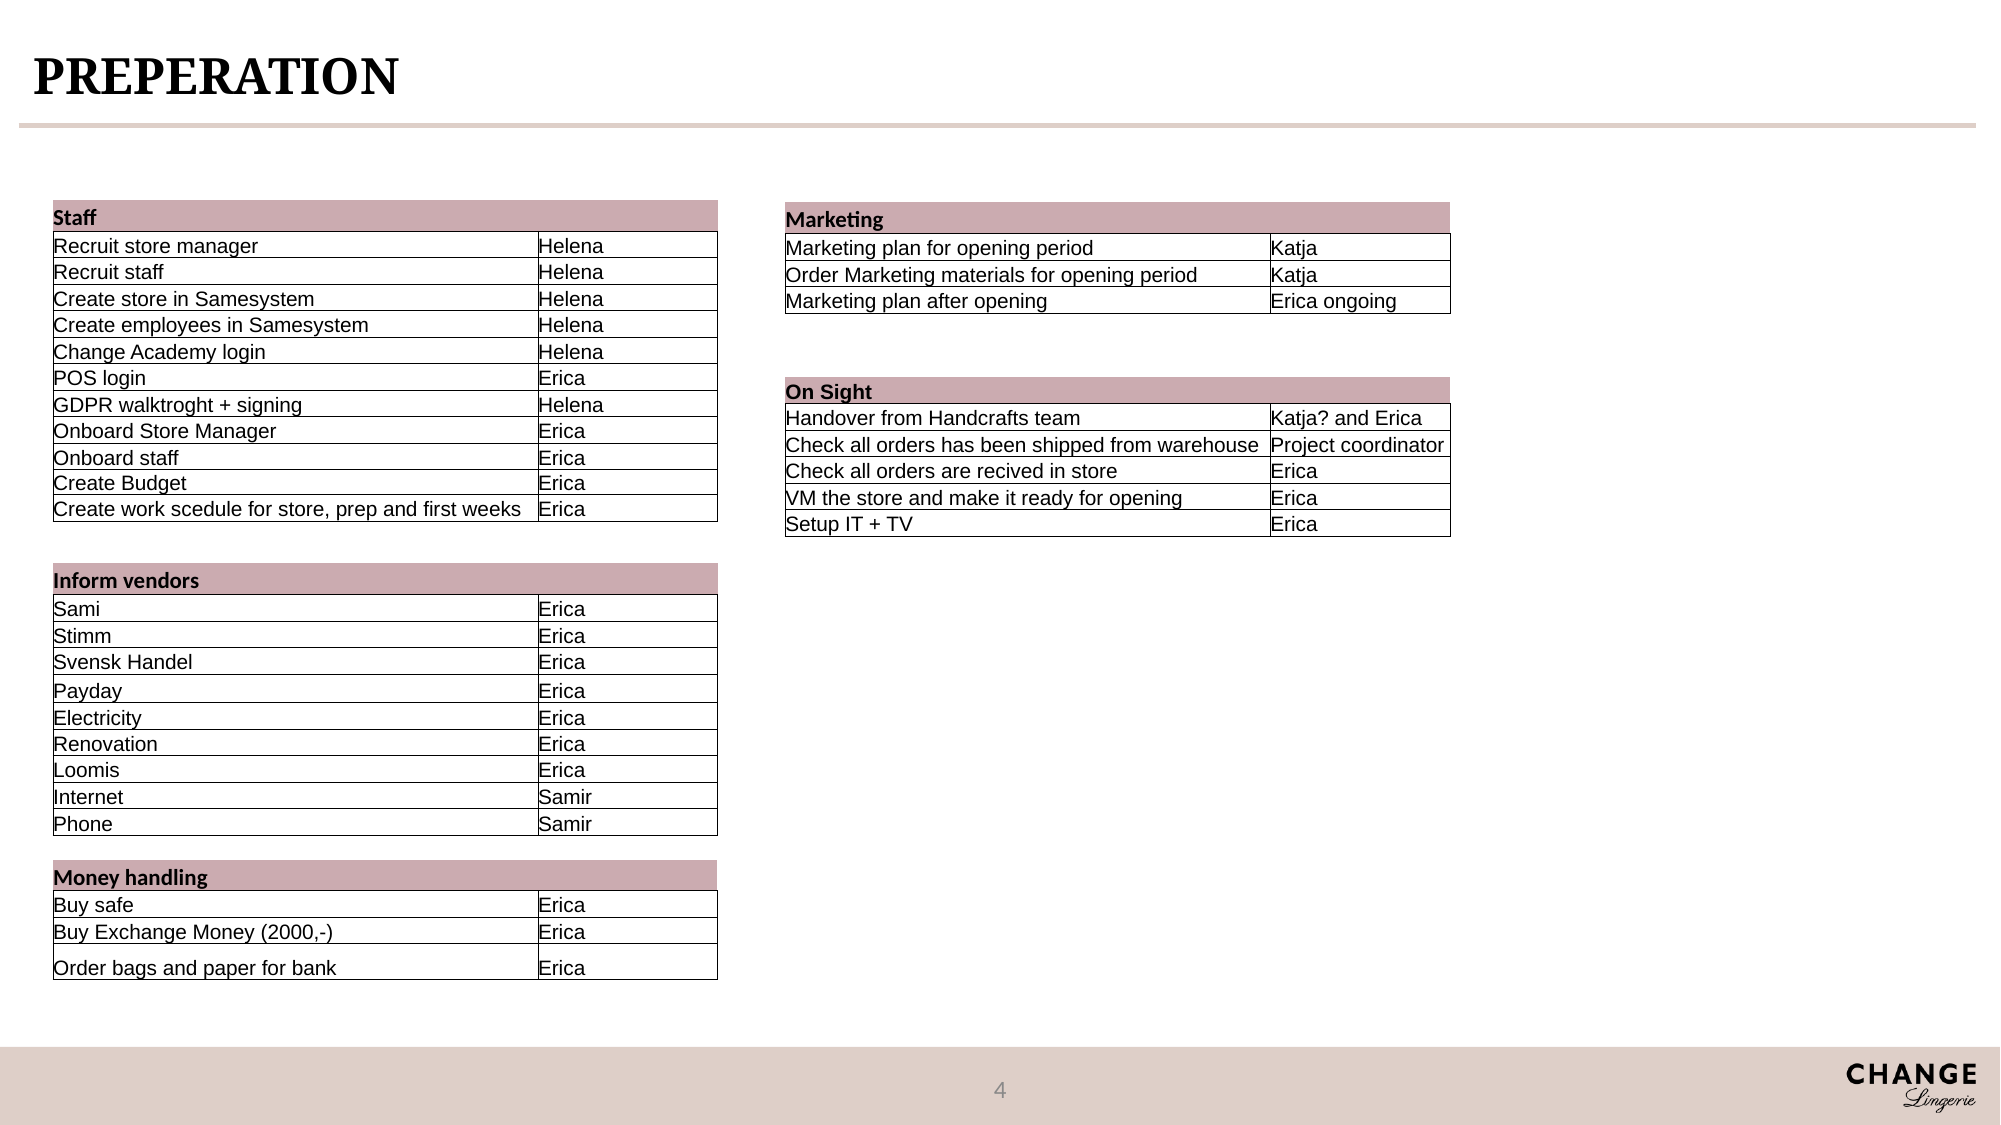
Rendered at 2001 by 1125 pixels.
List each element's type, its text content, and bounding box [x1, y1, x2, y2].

table_cell Payday [54, 675, 538, 702]
table_cell Helena [539, 258, 717, 284]
table_header [1270, 202, 1450, 233]
table_cell Erica [539, 364, 717, 390]
table_cell Helena [539, 338, 717, 363]
table_cell Marketing plan after opening [786, 287, 1270, 313]
table_cell Samir [539, 809, 717, 835]
table_cell Order Marketing materials for opening period [786, 261, 1270, 286]
table_cell Erica [539, 444, 717, 469]
table_cell Check all orders are recived in store [786, 457, 1270, 483]
table_cell Helena [539, 232, 717, 257]
table_cell VM the store and make it ready for opening [786, 484, 1270, 509]
table_header Marketing [785, 202, 1270, 233]
table_cell Create store in Samesystem [54, 285, 538, 310]
table_cell Samir [539, 783, 717, 808]
table_cell Erica ongoing [1271, 287, 1450, 313]
text_box [0, 1046, 344, 1125]
table_cell Erica [539, 495, 717, 521]
table_header [1270, 377, 1450, 403]
table_cell Erica [539, 703, 717, 729]
table_cell Katja [1271, 261, 1450, 286]
table_header Staff [53, 200, 538, 231]
table_cell Electricity [54, 703, 538, 729]
table_header Inform vendors [53, 563, 538, 594]
table_cell Check all orders has been shipped from warehouse [786, 431, 1270, 456]
table_cell Phone [54, 809, 538, 835]
table_cell Sami [54, 595, 538, 621]
table_header [538, 200, 718, 231]
table_cell Handover from Handcrafts team [786, 404, 1270, 430]
table_cell Buy Exchange Money (2000,-) [54, 918, 538, 943]
table_cell Erica [1271, 510, 1450, 536]
table_cell Project coordinator [1271, 431, 1450, 456]
table_cell Erica [539, 891, 717, 917]
table_cell Setup IT + TV [786, 510, 1270, 536]
text_box 4 [344, 1046, 1656, 1125]
table_header [538, 563, 718, 594]
table_cell Buy safe [54, 891, 538, 917]
table_header [538, 860, 717, 890]
table_cell Katja [1271, 234, 1450, 260]
table_cell Stimm [54, 622, 538, 647]
table_header On Sight [785, 377, 1270, 403]
table_cell Erica [539, 648, 717, 674]
table_cell Onboard Store Manager [54, 417, 538, 443]
table_cell Erica [539, 918, 717, 943]
table_cell Helena [539, 311, 717, 337]
table_cell Recruit staff [54, 258, 538, 284]
table_cell Create work scedule for store, prep and first weeks [54, 495, 538, 521]
table_cell Recruit store manager [54, 232, 538, 257]
table_cell Erica [539, 470, 717, 494]
table_cell Erica [539, 944, 717, 979]
table_cell Change Academy login [54, 338, 538, 363]
table_cell POS login [54, 364, 538, 390]
text_box PREPERATION [18, 36, 1976, 112]
table_cell Erica [539, 417, 717, 443]
table_cell Erica [539, 595, 717, 621]
table_cell Helena [539, 285, 717, 310]
table_cell Create Budget [54, 470, 538, 494]
table_cell Katja? and Erica [1271, 404, 1450, 430]
table_cell Marketing plan for opening period [786, 234, 1270, 260]
table_cell Erica [539, 730, 717, 755]
table_cell Erica [539, 675, 717, 702]
table_header Money handling [53, 860, 538, 890]
table_cell Helena [539, 391, 717, 416]
table_cell Erica [1271, 457, 1450, 483]
table_cell GDPR walktroght + signing [54, 391, 538, 416]
table_cell Order bags and paper for bank [54, 944, 538, 979]
table_cell Renovation [54, 730, 538, 755]
table_cell Erica [539, 622, 717, 647]
table_cell Internet [54, 783, 538, 808]
text_box [1656, 1046, 2000, 1125]
table_cell Svensk Handel [54, 648, 538, 674]
table_cell Loomis [54, 756, 538, 782]
table_cell Onboard staff [54, 444, 538, 469]
table_cell Erica [1271, 484, 1450, 509]
picture [1846, 1063, 1976, 1113]
table_cell Create employees in Samesystem [54, 311, 538, 337]
table_cell Erica [539, 756, 717, 782]
